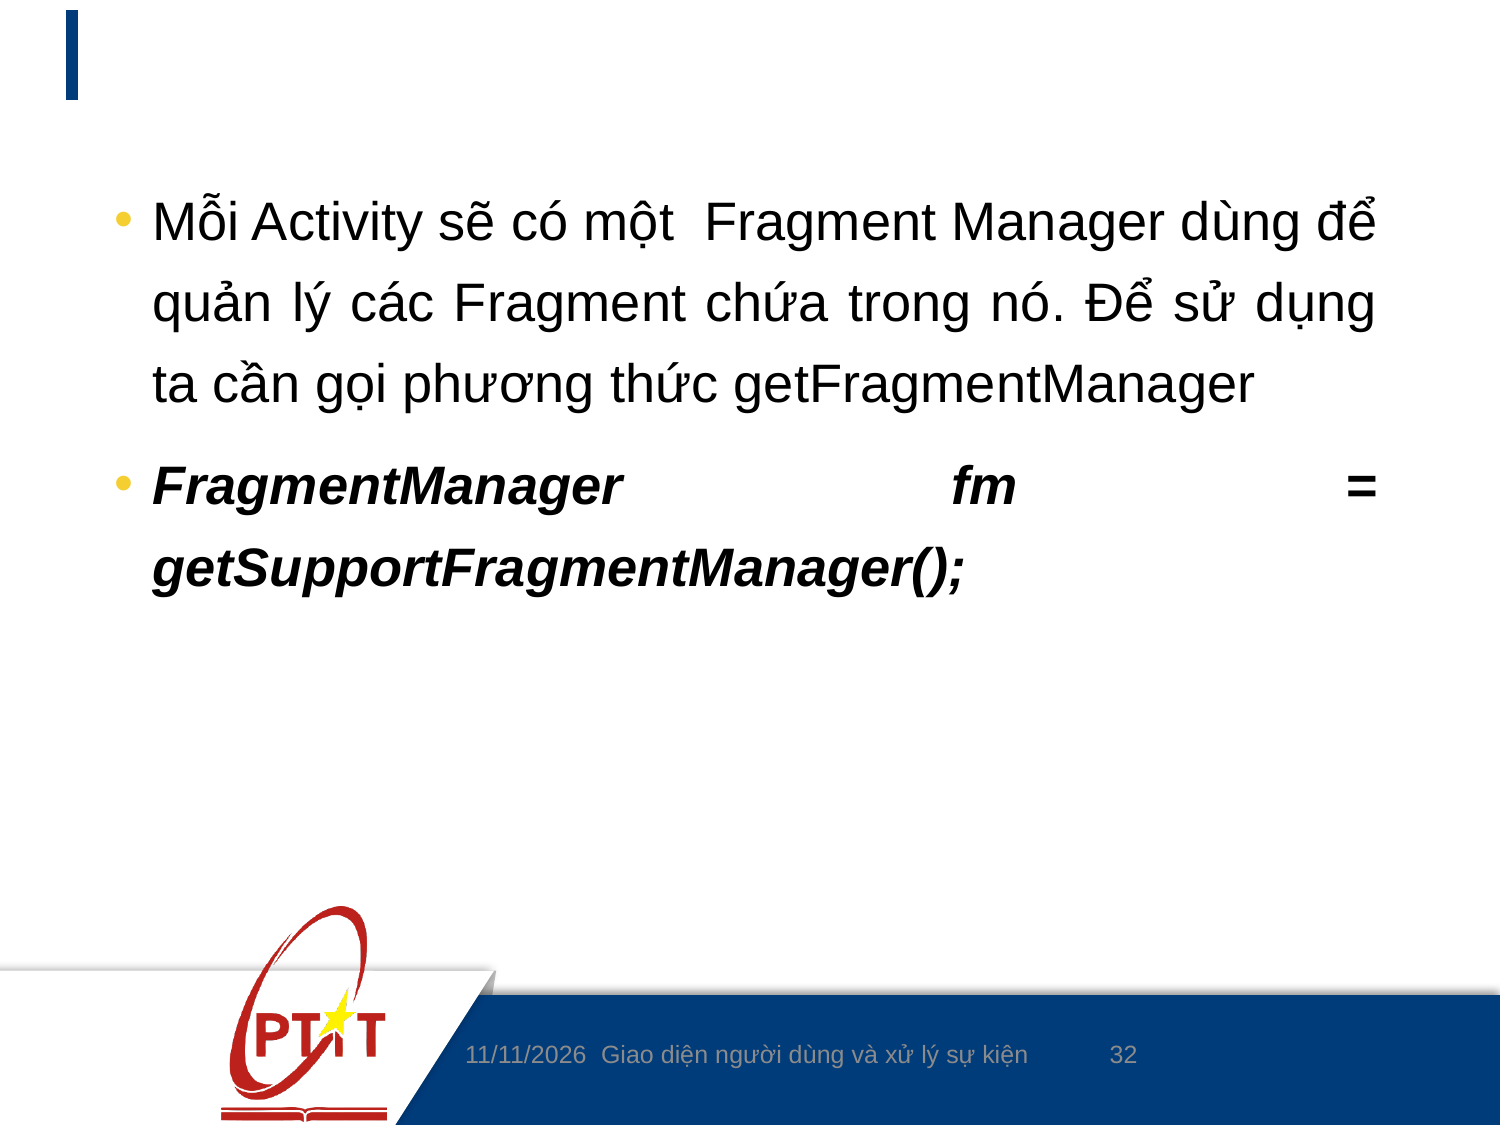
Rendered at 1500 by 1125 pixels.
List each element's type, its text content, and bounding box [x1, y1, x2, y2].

picture [221, 906, 387, 1122]
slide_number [450, 1023, 561, 1084]
footer Giao diện người dùng và xử lý sự kiện [561, 1023, 815, 1084]
slide_number 32 [815, 1023, 1153, 1084]
list Mỗi Activity sẽ có một Fragment Manager dùng để quản lý các Fragment chứa trong nó. Để sử dụng ta cần gọi phương thức getFragmentManager FragmentManager fm = getSupportFragmentManager(); [99, 162, 1394, 882]
